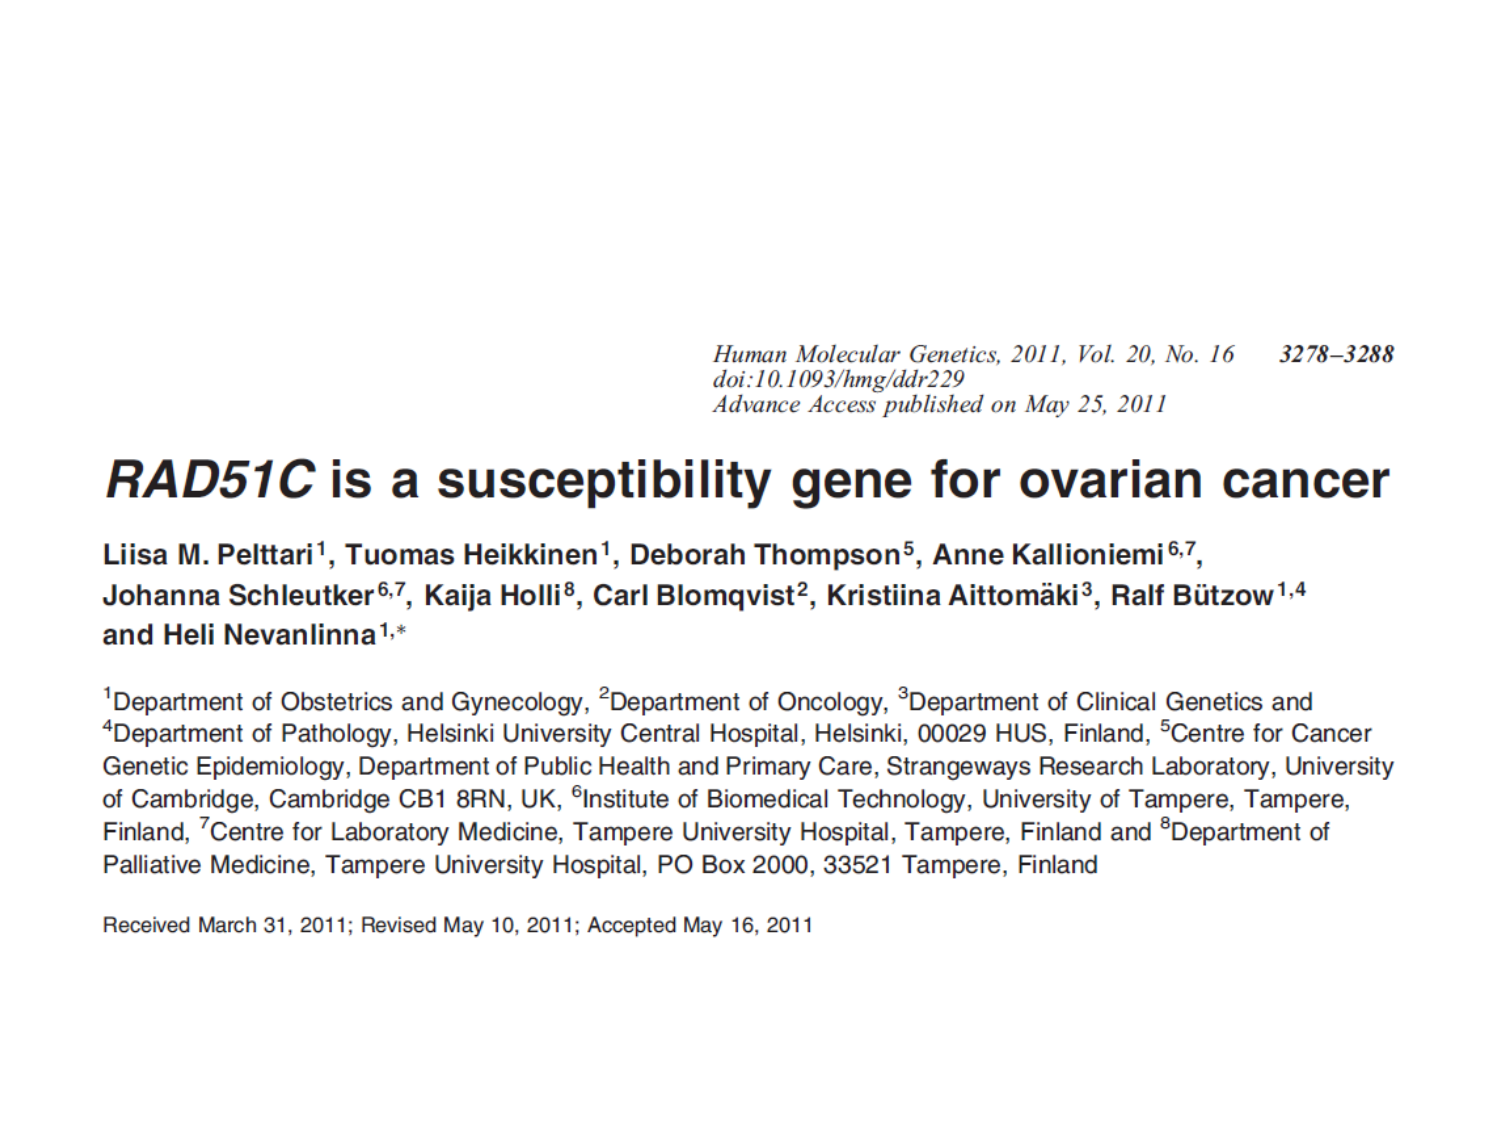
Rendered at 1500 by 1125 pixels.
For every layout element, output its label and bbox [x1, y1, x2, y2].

list [74, 311, 1426, 956]
